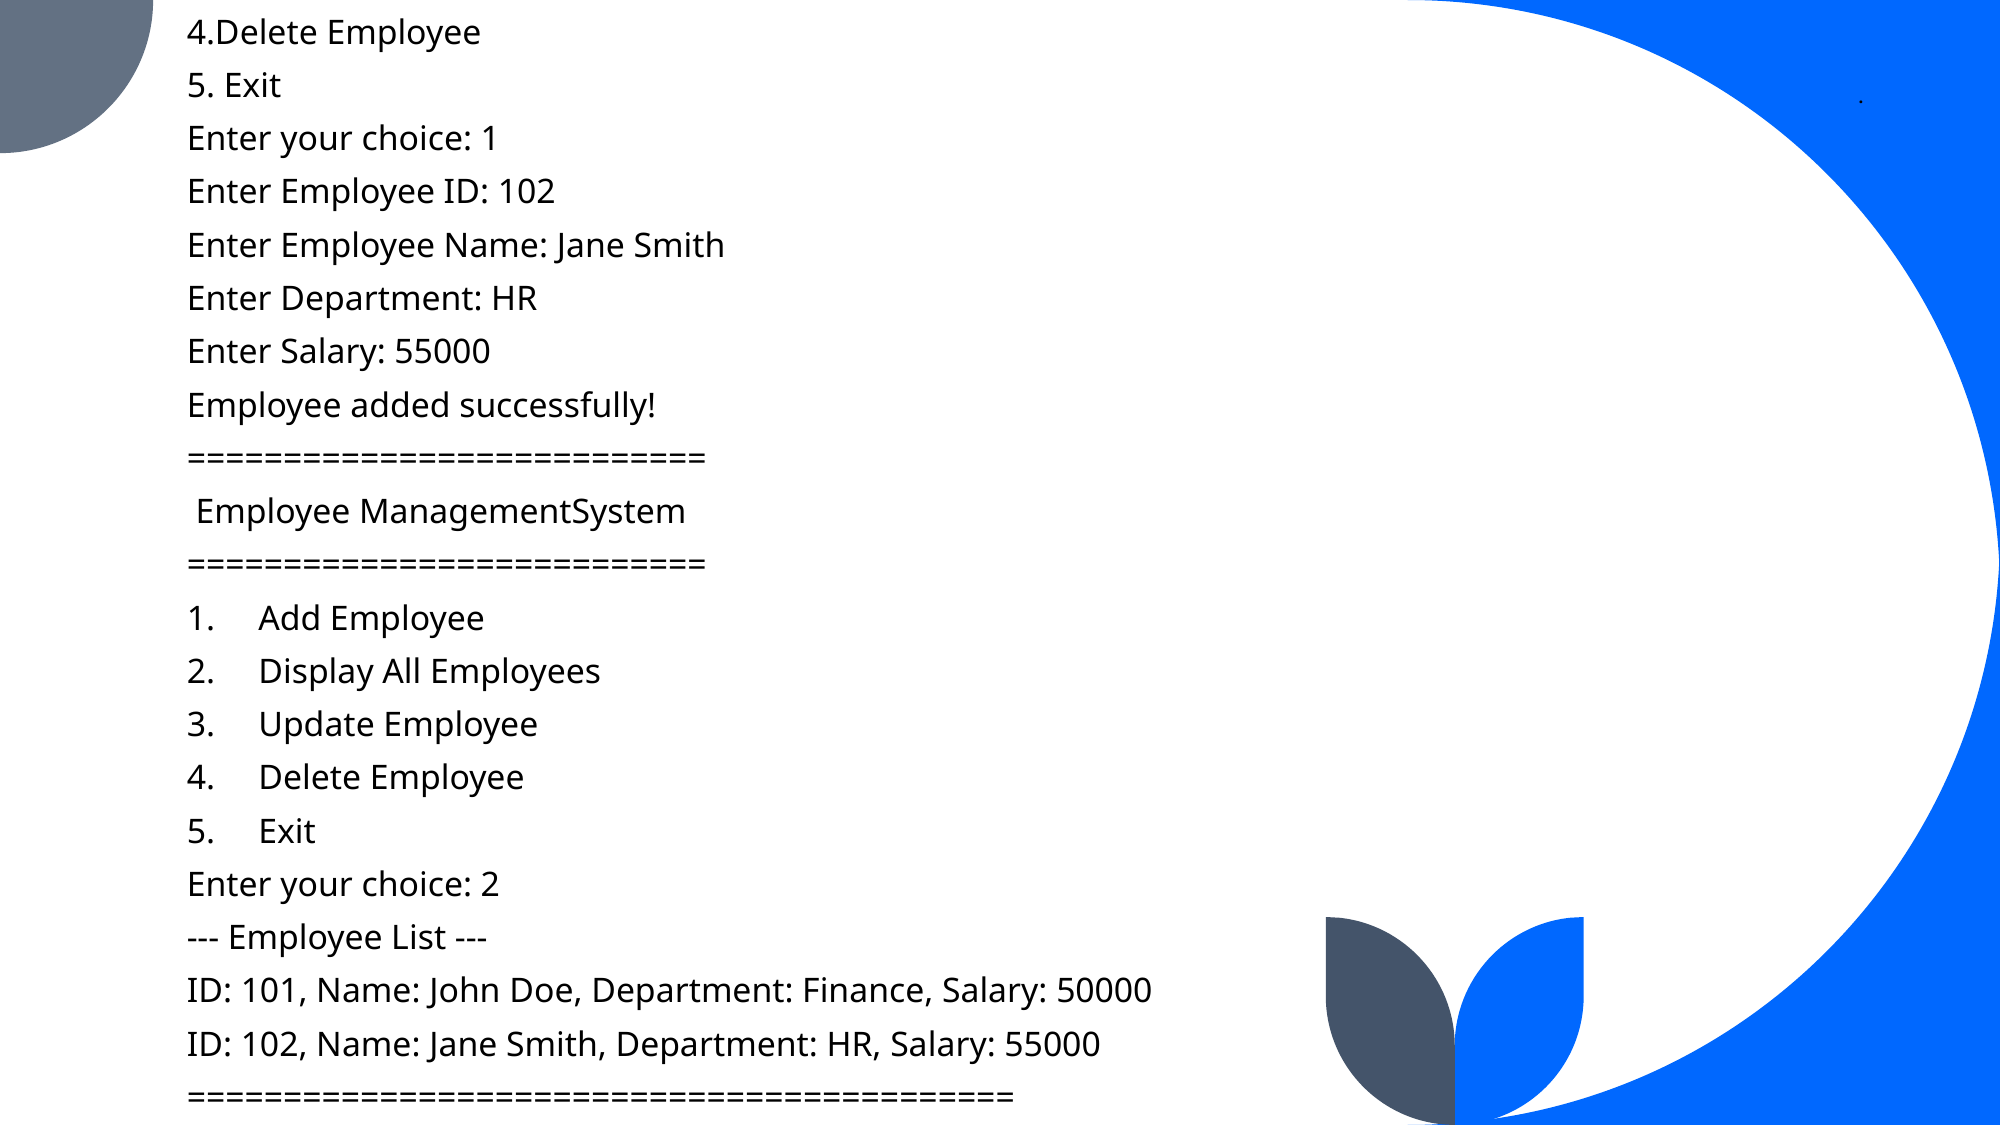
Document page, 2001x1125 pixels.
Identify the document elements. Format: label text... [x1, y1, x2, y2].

title . [1857, 22, 1874, 115]
list 4.Delete Employee 5. Exit Enter your choice: 1 Enter Employee ID: 102 Enter Employee Name: Jane Smith Enter Department: HR Enter Salary: 55000 Employee added successfully! =========================== Employee ManagementSystem =========================== Add Employee Display All Employees Update Employee Delete Employee Exit Enter your choice: 2 --- Employee List --- ID: 101, Name: John Doe, Department: Finance, Salary: 50000 ID: 102, Name: Jane Smith, Department: HR, Salary: 55000 =========================================== [171, 7, 1326, 1125]
list . [1857, 1033, 1865, 1042]
